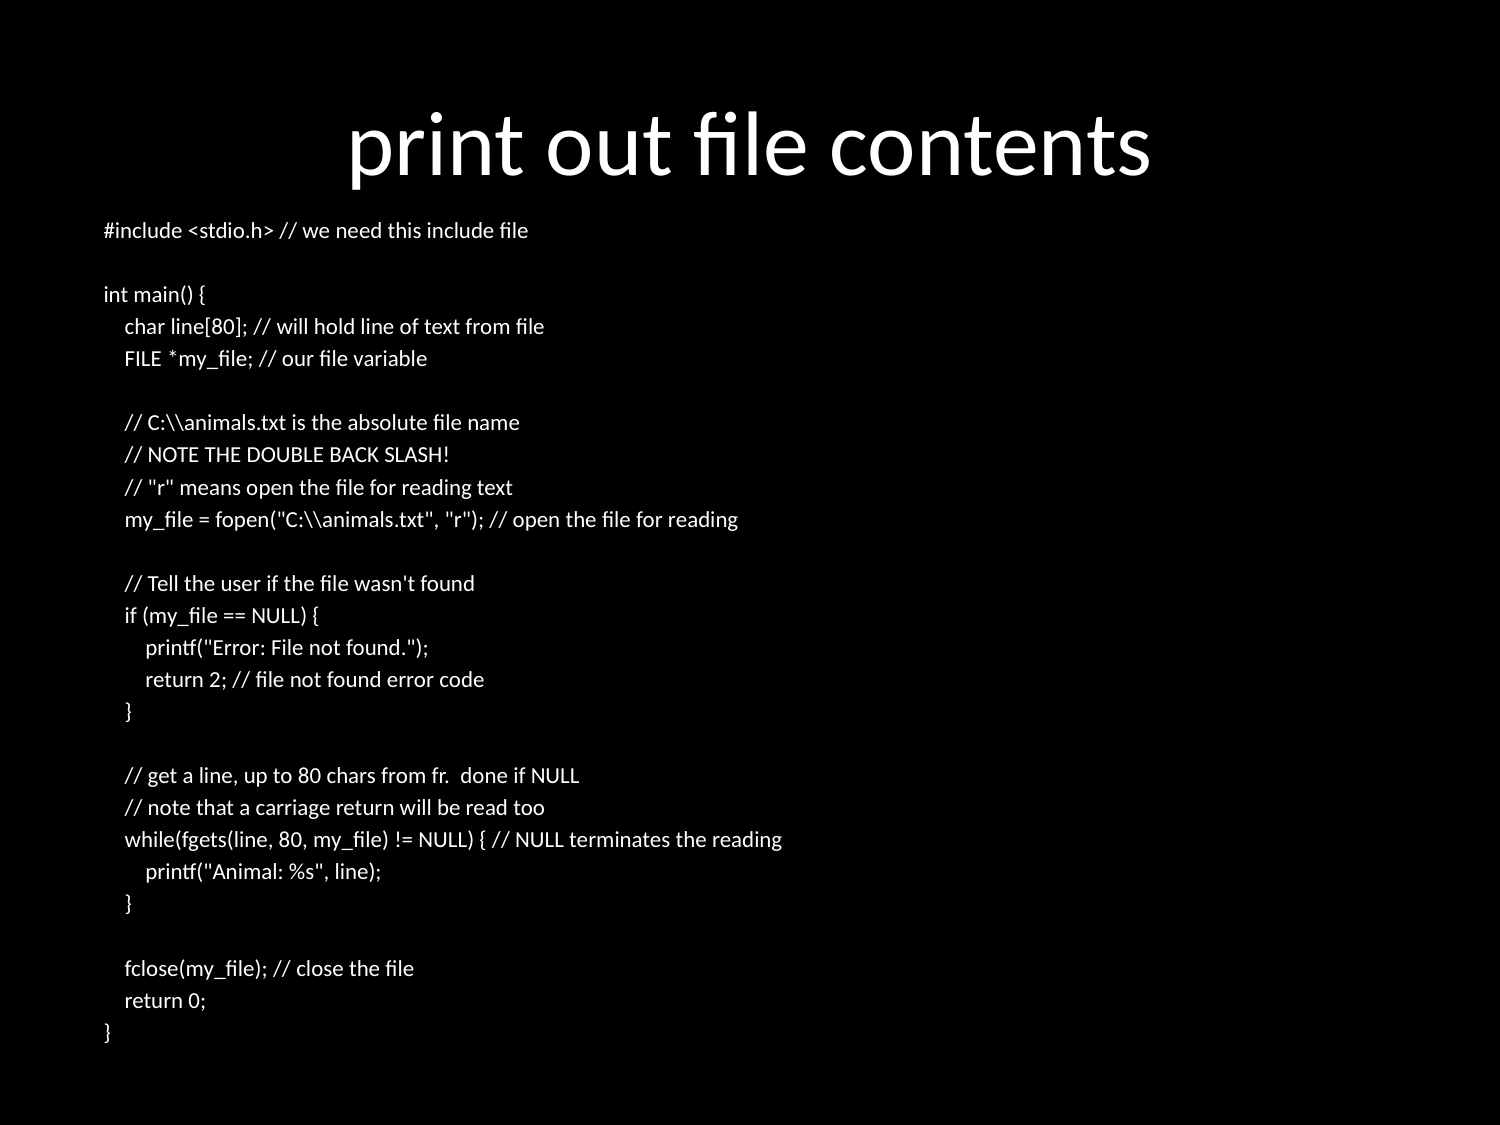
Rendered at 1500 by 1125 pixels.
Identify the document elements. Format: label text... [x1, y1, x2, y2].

text_box #include <stdio.h> // we need this include file int main() { char line[80]; // will hold line of text from file FILE *my_file; // our file variable // C:\\animals.txt is the absolute file name // NOTE THE DOUBLE BACK SLASH! // "r" means open the file for reading text my_file = fopen("C:\\animals.txt", "r"); // open the file for reading // Tell the user if the file wasn't found if (my_file == NULL) { printf("Error: File not found."); return 2; // file not found error code } // get a line, up to 80 chars from fr. done if NULL // note that a carriage return will be read too while(fgets(line, 80, my_file) != NULL) { // NULL terminates the reading printf("Animal: %s", line); } fclose(my_file); // close the file return 0; } [88, 208, 1439, 1035]
title print out file contents [75, 45, 1425, 233]
